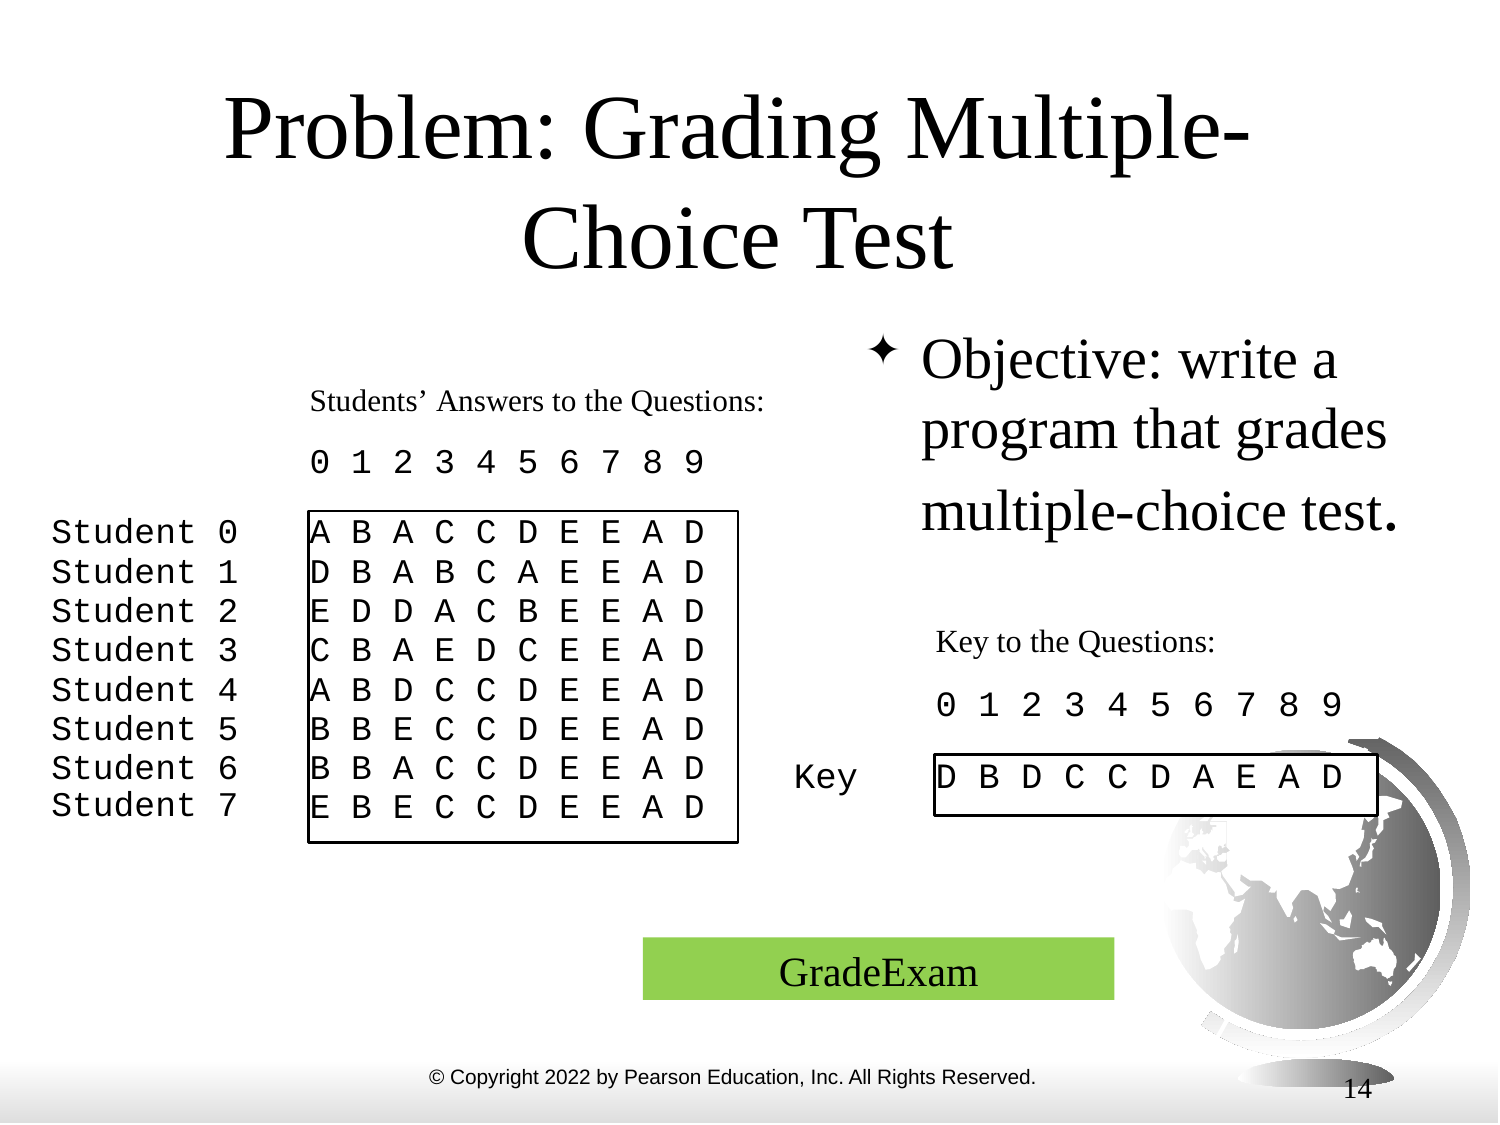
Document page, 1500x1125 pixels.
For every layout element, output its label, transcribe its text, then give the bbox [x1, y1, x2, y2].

list Objective: write a program that grades multiple-choice test. [849, 488, 1475, 563]
list Objective: write a program that grades multiple-choice test. [849, 413, 1475, 487]
slide_number 14 [1074, 1049, 1388, 1125]
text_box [0, 360, 832, 861]
text_box GradeExam [642, 937, 1115, 1000]
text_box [762, 599, 1450, 858]
title Problem: Grading Multiple-Choice Test [101, 64, 1376, 290]
list Objective: write a program that grades multiple-choice test. [849, 312, 1475, 412]
